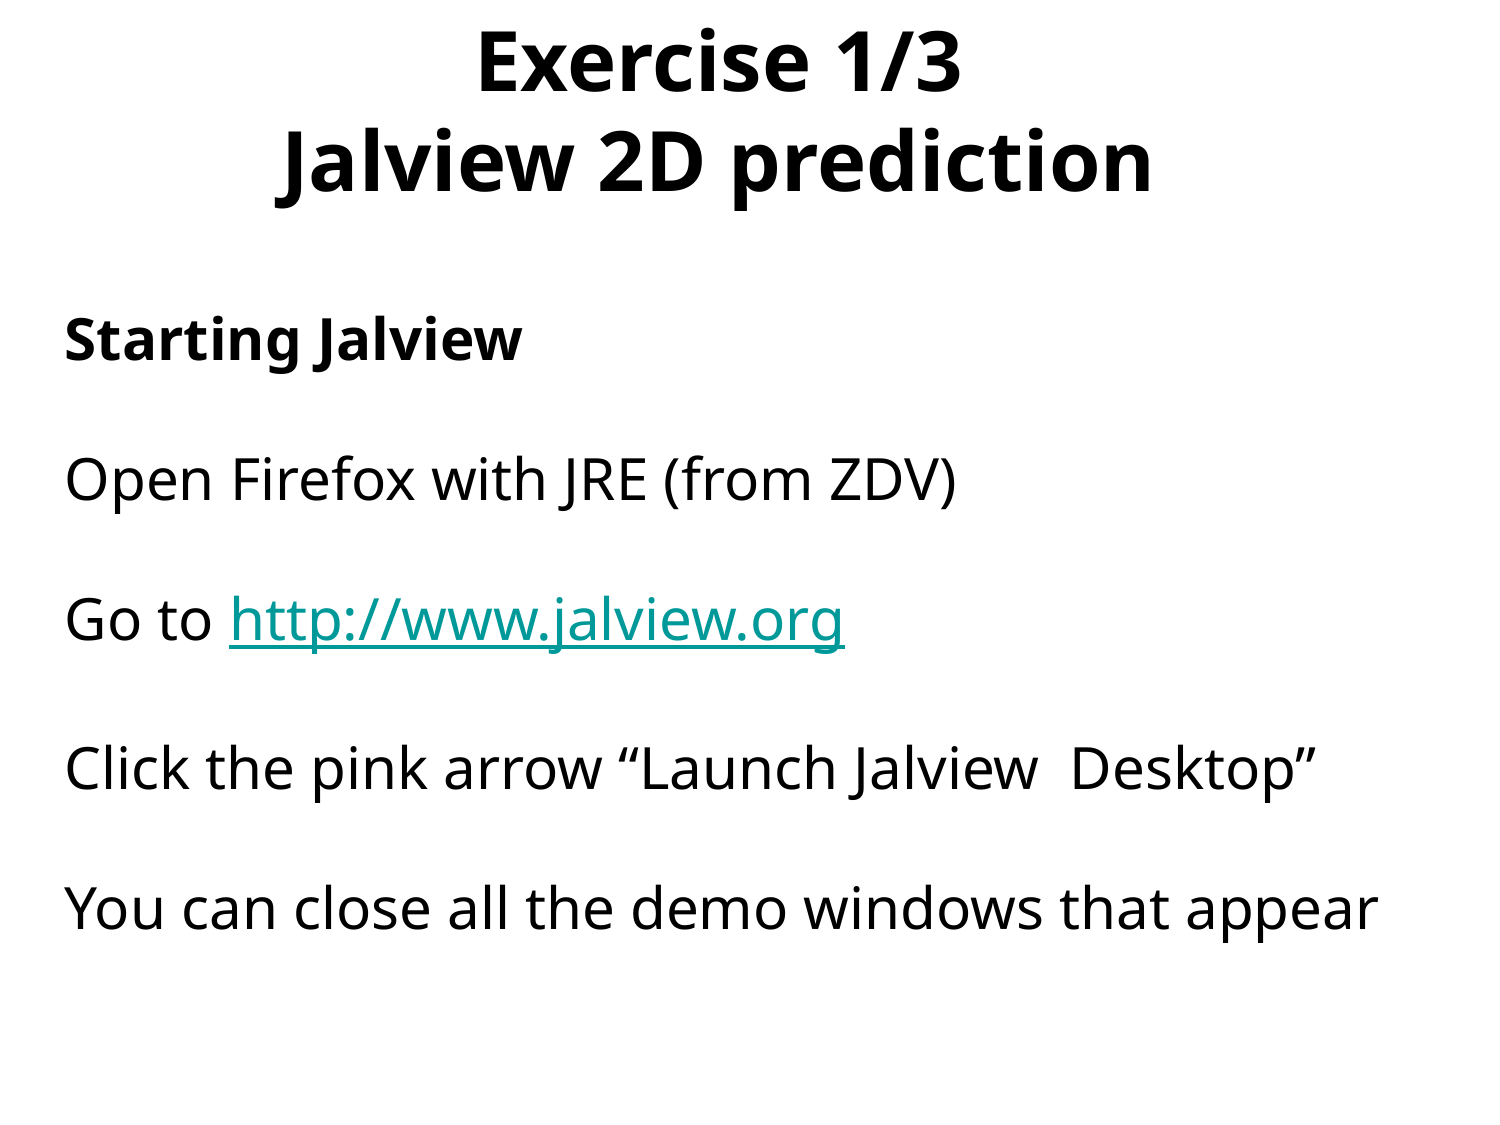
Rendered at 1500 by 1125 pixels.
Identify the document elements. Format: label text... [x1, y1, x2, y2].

text_box Starting Jalview Open Firefox with JRE (from ZDV) Go to http://www.jalview.org Click the pink arrow “Launch Jalview Desktop” You can close all the demo windows that appear [49, 294, 1463, 949]
text_box Exercise 1/3 Jalview 2D prediction [74, 0, 1363, 286]
